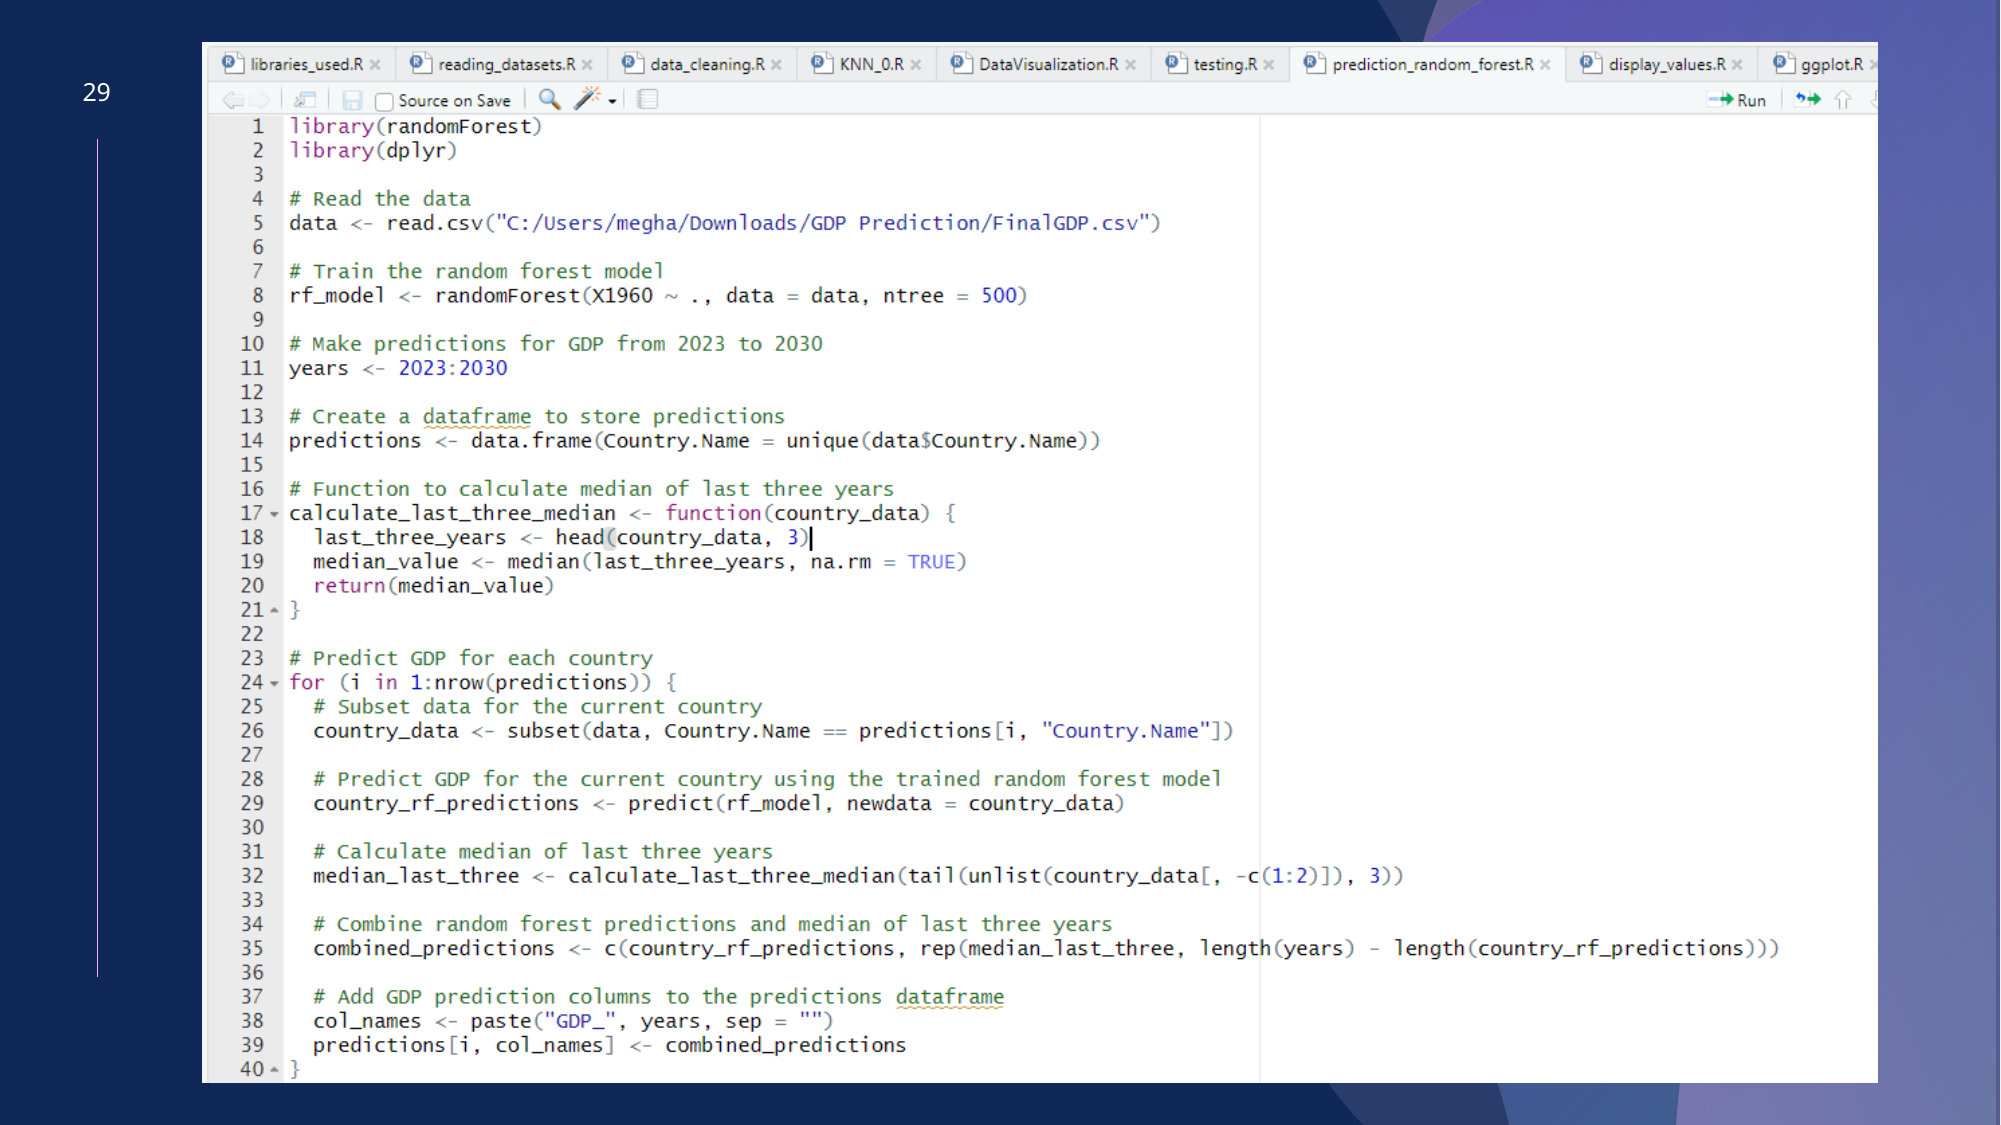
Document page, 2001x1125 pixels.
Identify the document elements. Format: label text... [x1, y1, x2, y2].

picture [202, 42, 1878, 1083]
slide_number 29 [53, 67, 140, 119]
